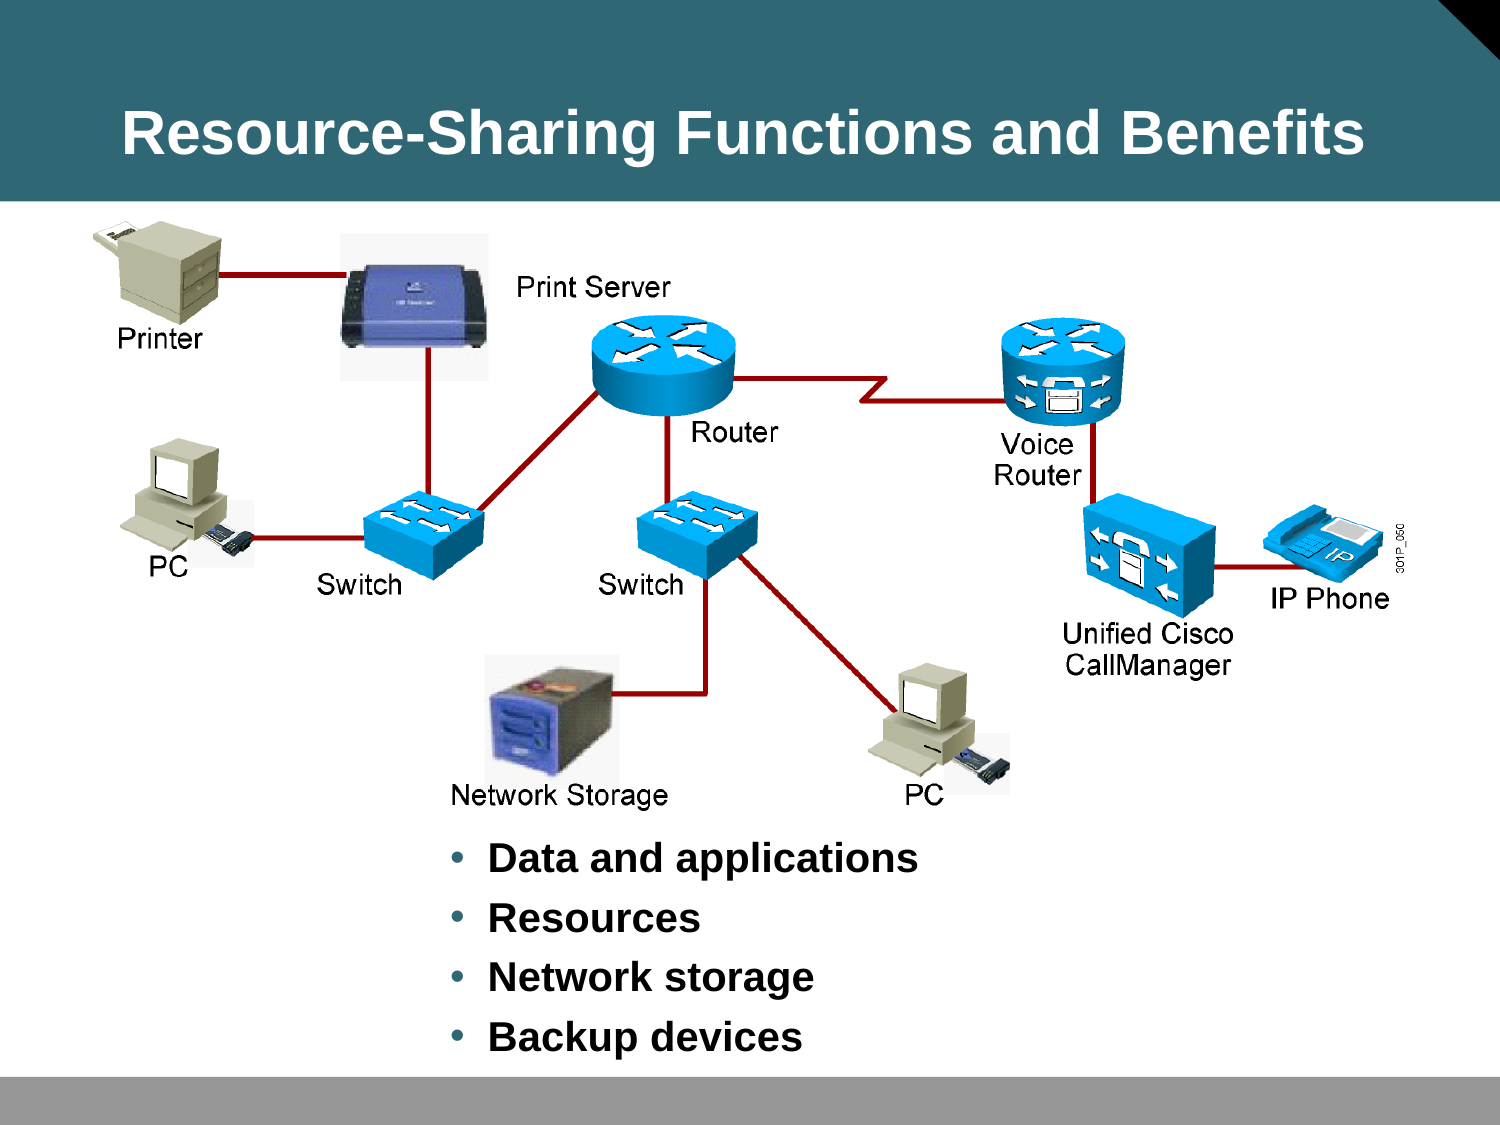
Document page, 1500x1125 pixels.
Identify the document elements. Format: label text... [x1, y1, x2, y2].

title Resource-Sharing Functions and Benefits [107, 36, 1444, 175]
list Data and applications Resources Network storage Backup devices [417, 829, 1074, 1067]
picture [93, 221, 1408, 814]
